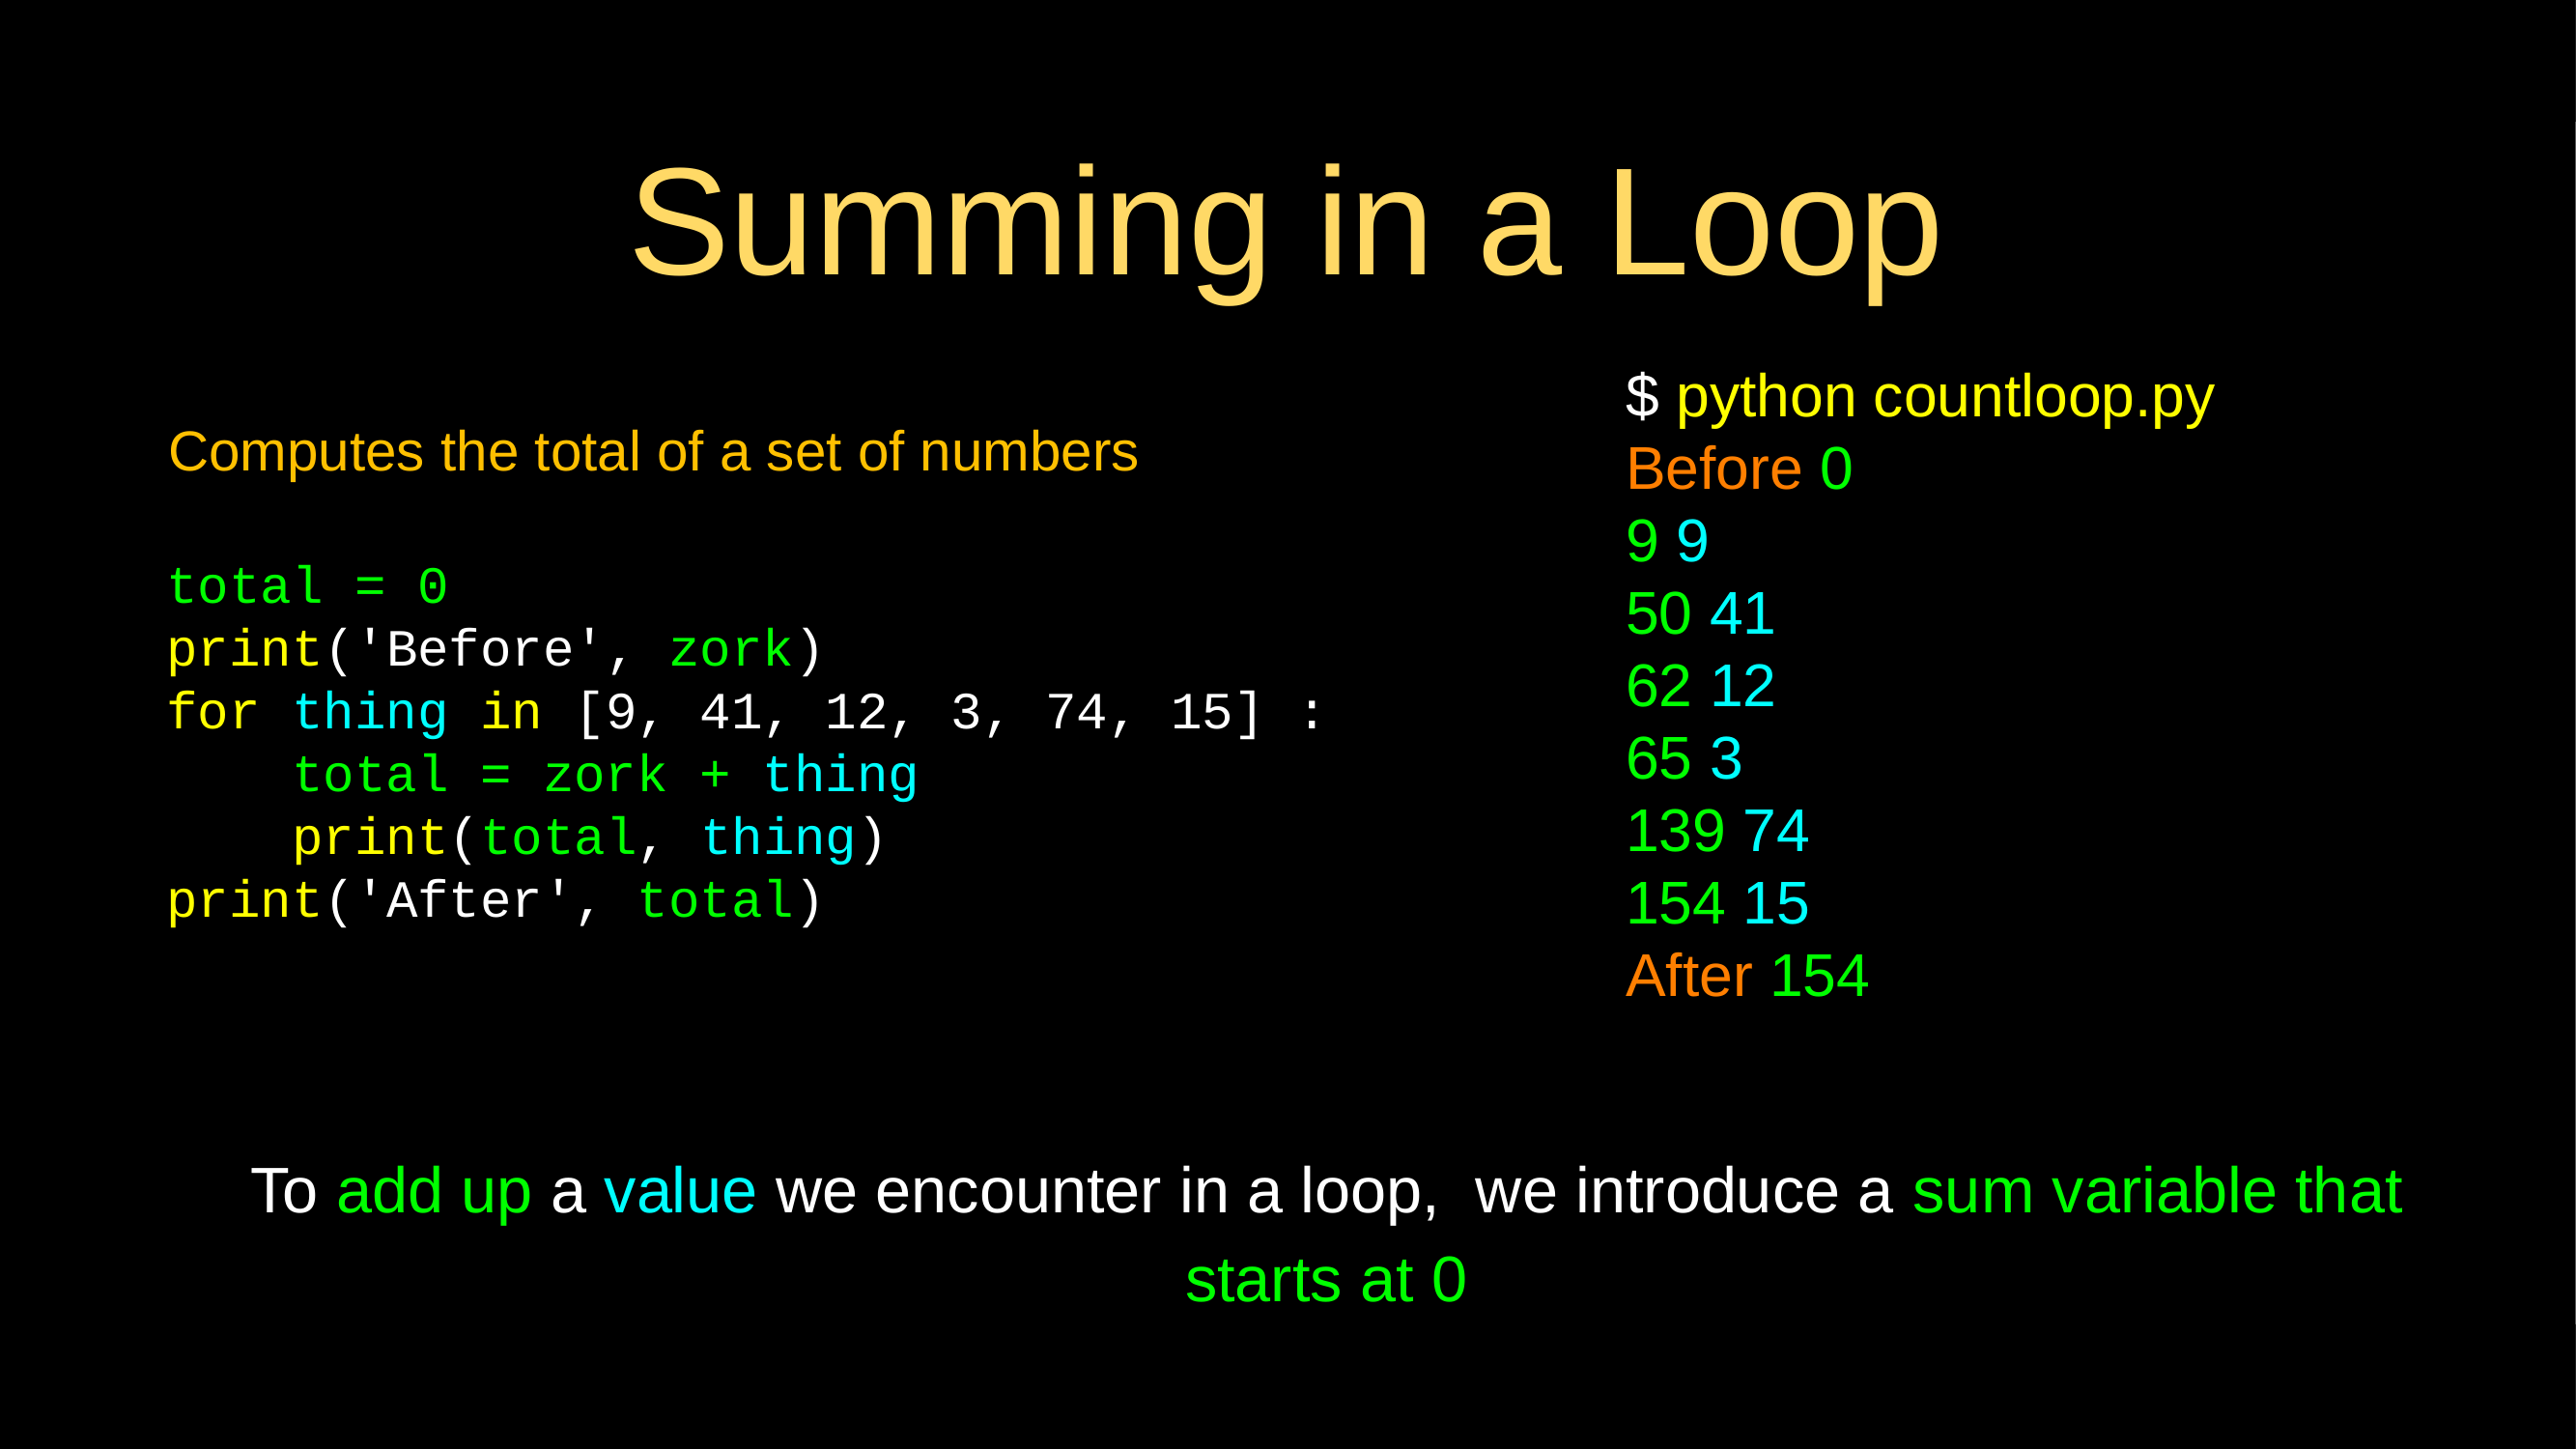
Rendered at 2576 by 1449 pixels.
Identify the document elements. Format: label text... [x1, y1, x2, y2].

text_box total = 0 print('Before', zork) for thing in [9, 41, 12, 3, 74, 15] : total = zork + thing print(total, thing) print('After', total) [166, 495, 1466, 983]
title Summing in a Loop [183, 76, 2391, 351]
text_box $ python countloop.py Before 0 9 9 50 41 62 12 65 3 139 74 154 15 After 154 [1626, 313, 2295, 1051]
text_box To add up a value we encounter in a loop, we introduce a sum variable that starts at 0 [166, 1135, 2487, 1317]
text_box Computes the total of a set of numbers [154, 407, 1261, 490]
